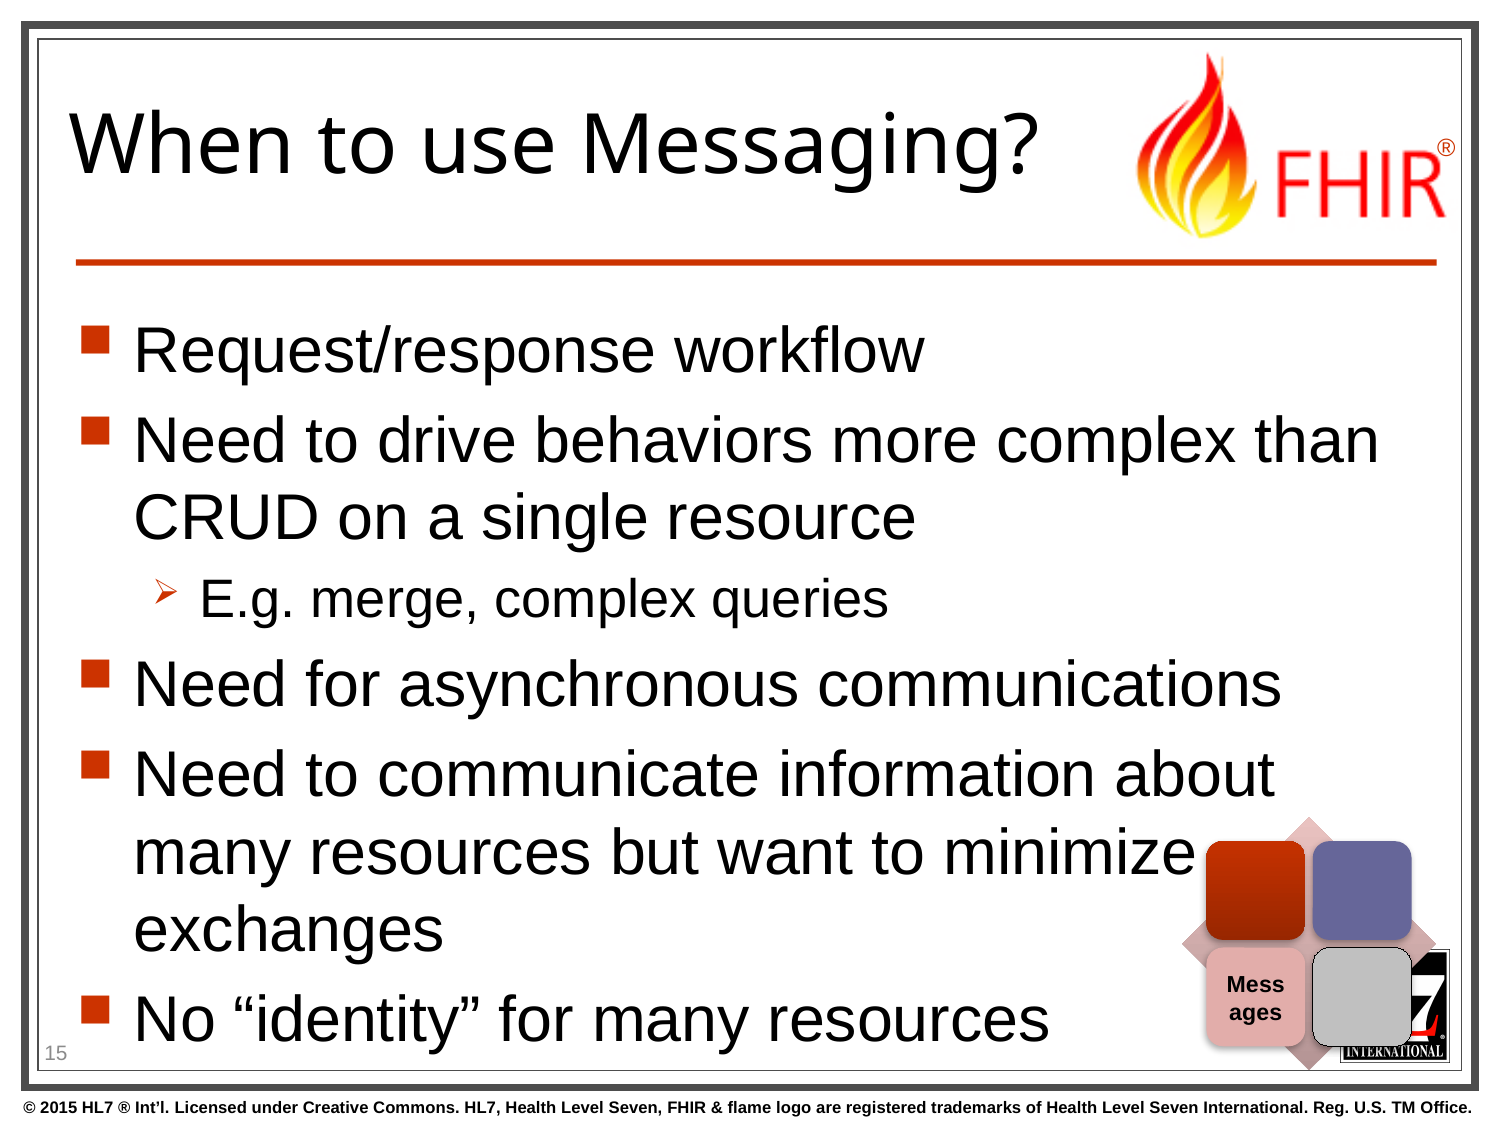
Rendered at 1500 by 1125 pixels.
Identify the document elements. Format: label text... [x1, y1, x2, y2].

list Request/response workflow Need to drive behaviors more complex than CRUD on a single resource E.g. merge, complex queries Need for asynchronous communications Need to communicate information about many resources but want to minimize exchanges No “identity” for many resources [62, 299, 1438, 1059]
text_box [1163, 816, 1455, 1071]
picture [1124, 42, 1458, 249]
title When to use Messaging? [53, 54, 1128, 244]
slide_number 15 [29, 1034, 148, 1071]
